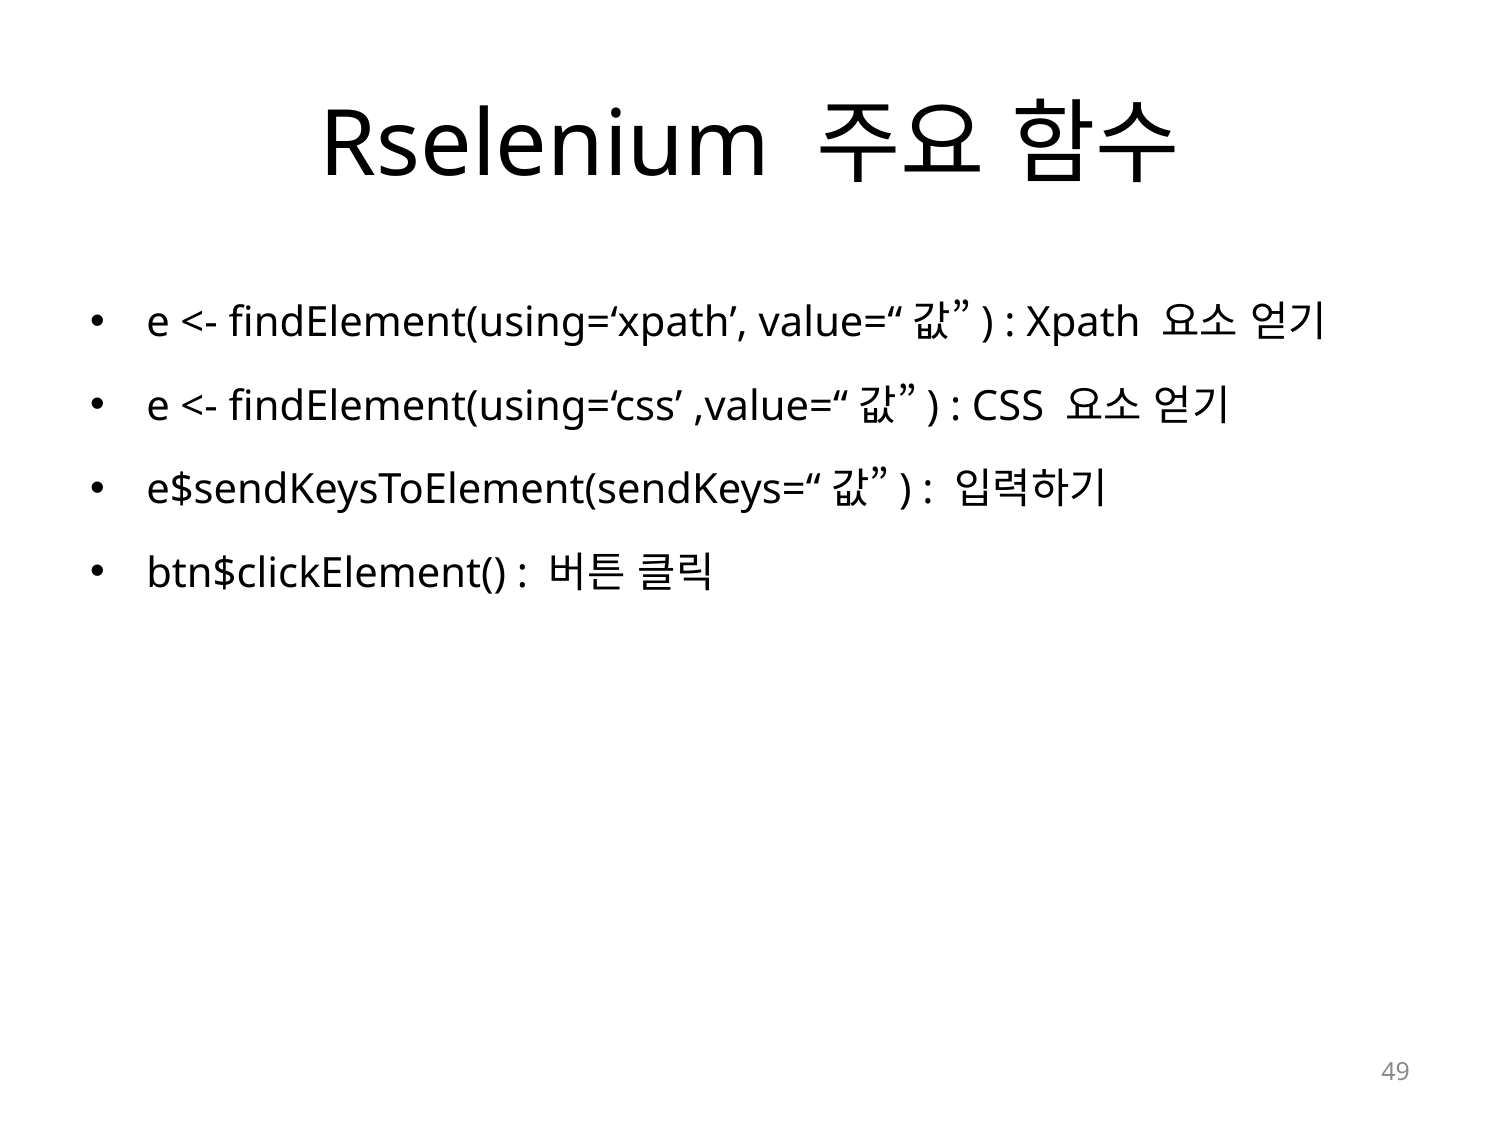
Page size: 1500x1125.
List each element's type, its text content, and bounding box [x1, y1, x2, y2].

list e <- findElement(using=‘xpath’, value=“값”) : Xpath 요소 얻기 e <- findElement(using=‘css’ ,value=“값”) : CSS 요소 얻기 e$sendKeysToElement(sendKeys=“값”) : 입력하기 btn$clickElement() : 버튼 클릭 [75, 262, 1425, 1005]
slide_number 49 [1074, 1042, 1425, 1103]
title Rselenium 주요 함수 [75, 45, 1425, 233]
